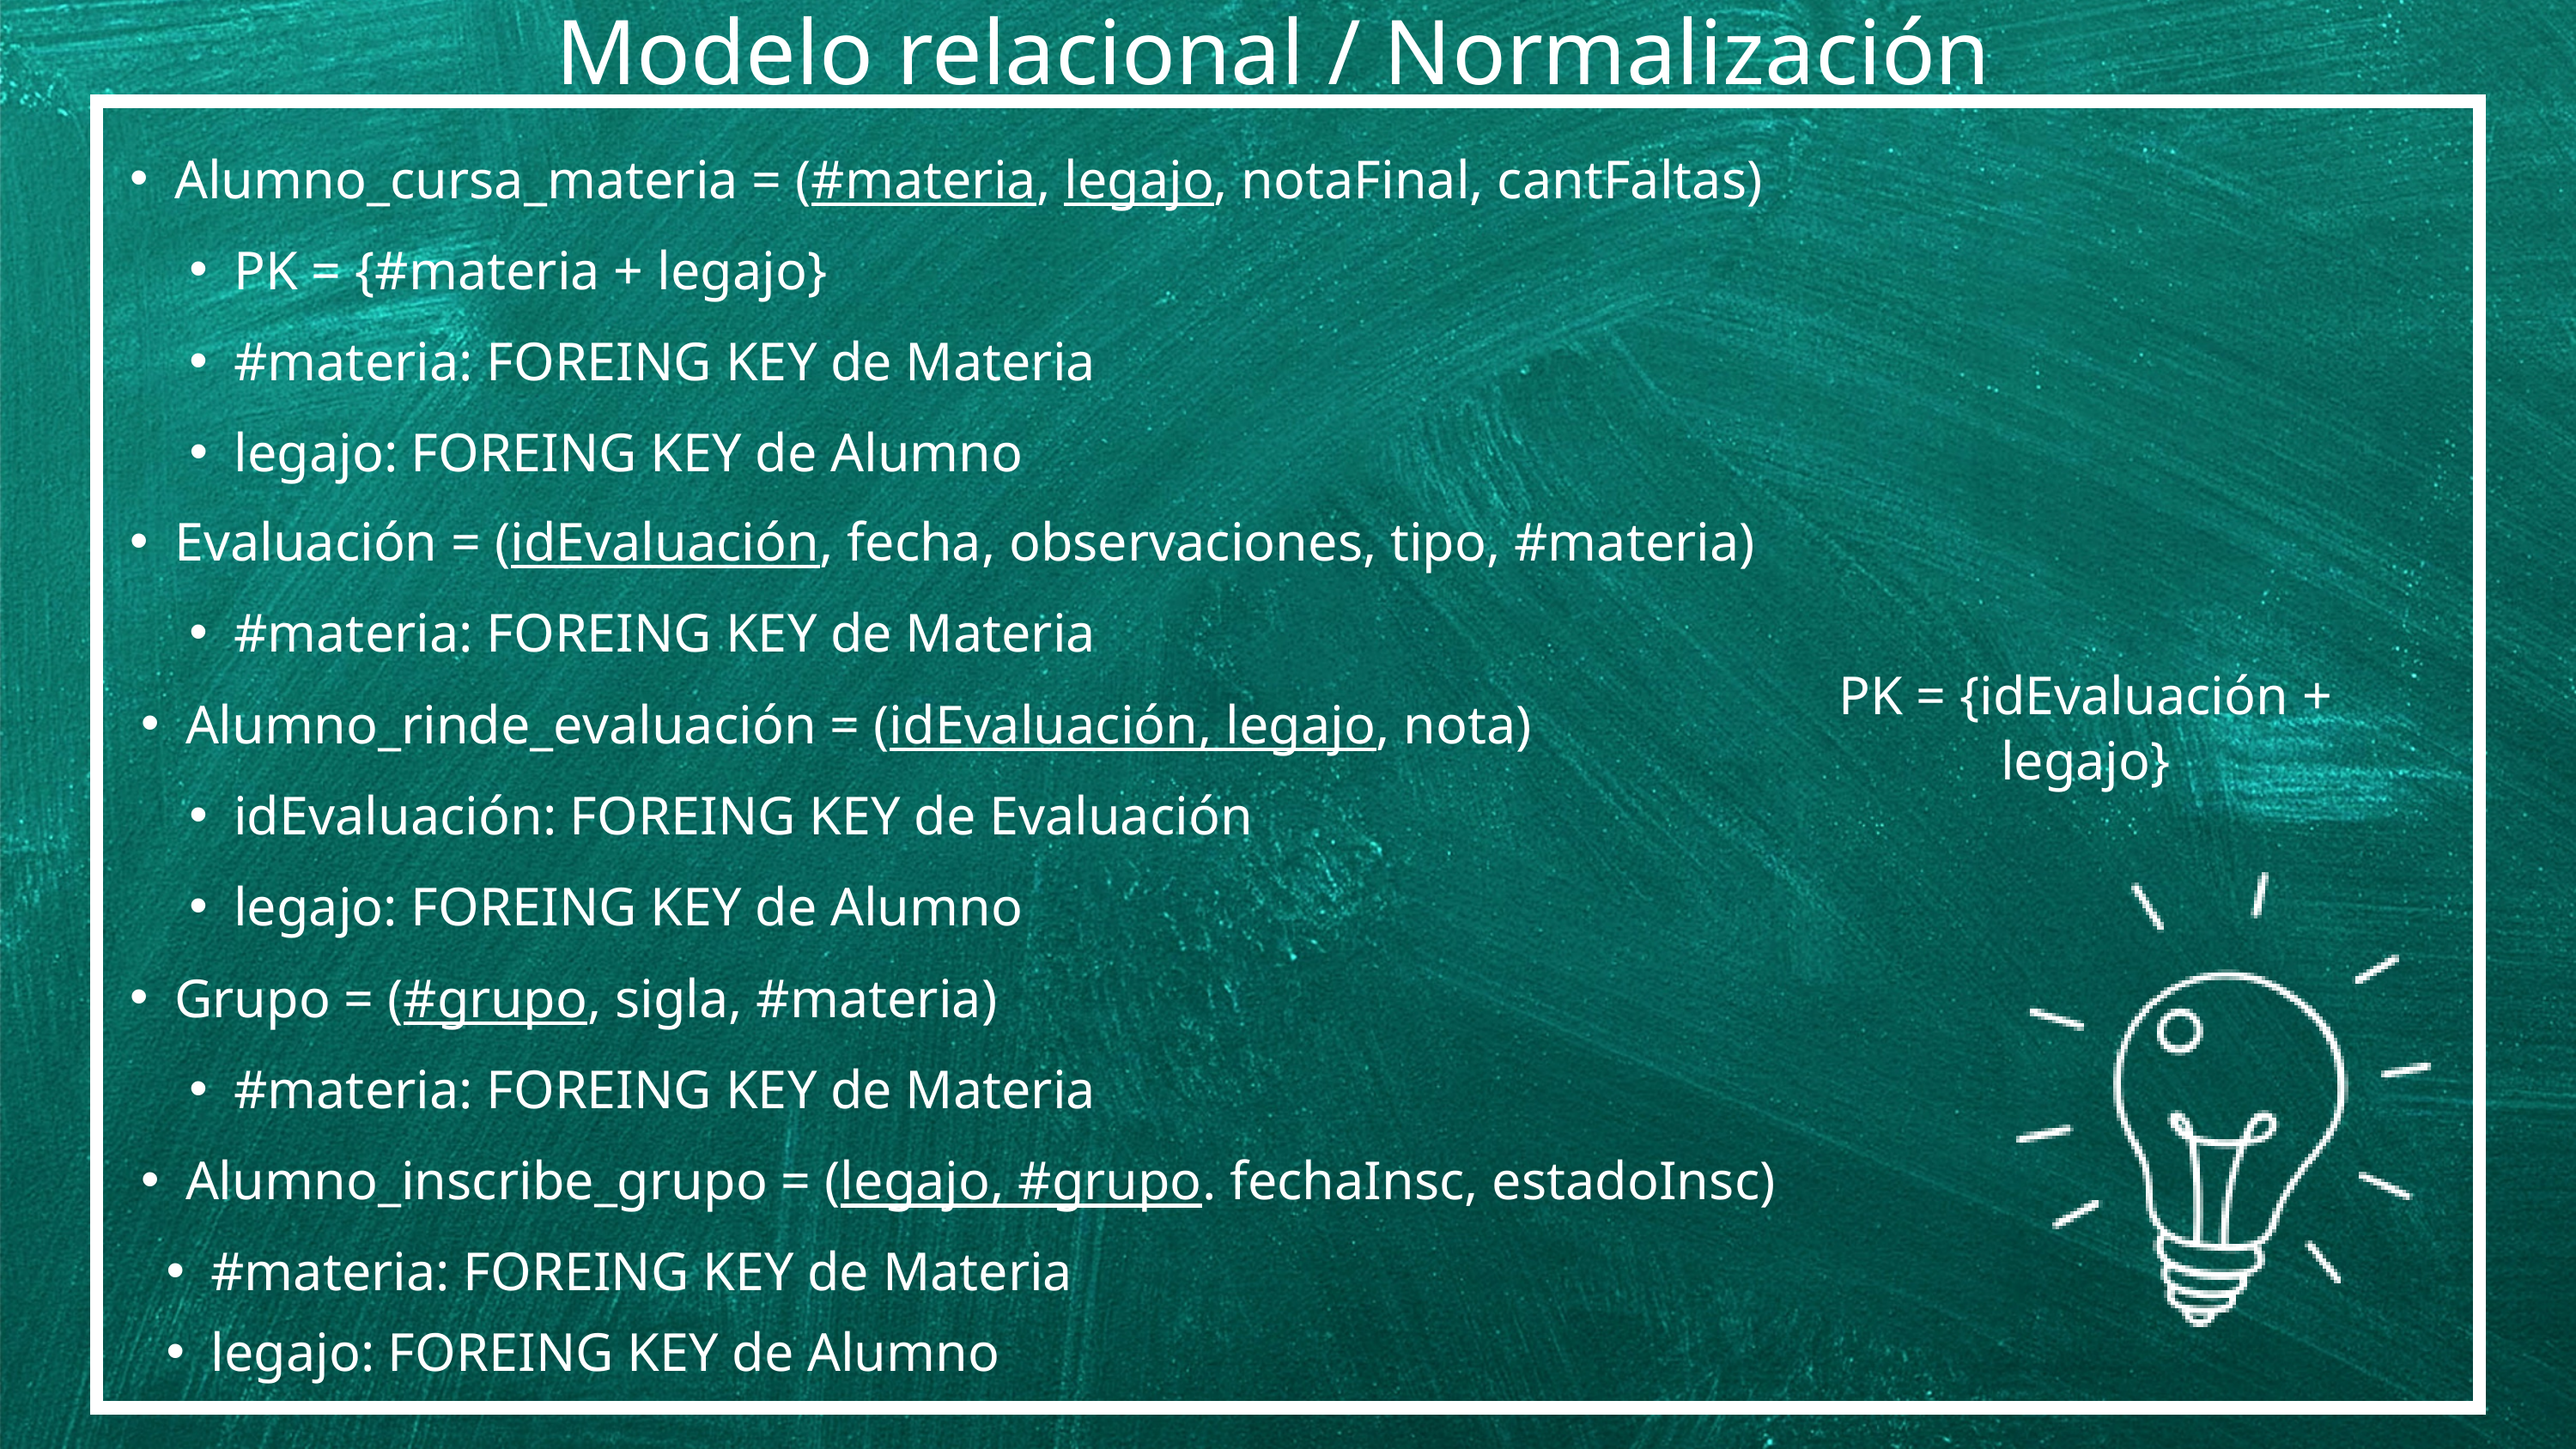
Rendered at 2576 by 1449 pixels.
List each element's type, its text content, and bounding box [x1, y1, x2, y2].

text_box [0, 0, 2576, 1449]
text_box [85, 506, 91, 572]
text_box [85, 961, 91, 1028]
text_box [96, 100, 2480, 1409]
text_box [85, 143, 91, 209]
text_box Modelo relacional / Normalización [0, 0, 2549, 103]
